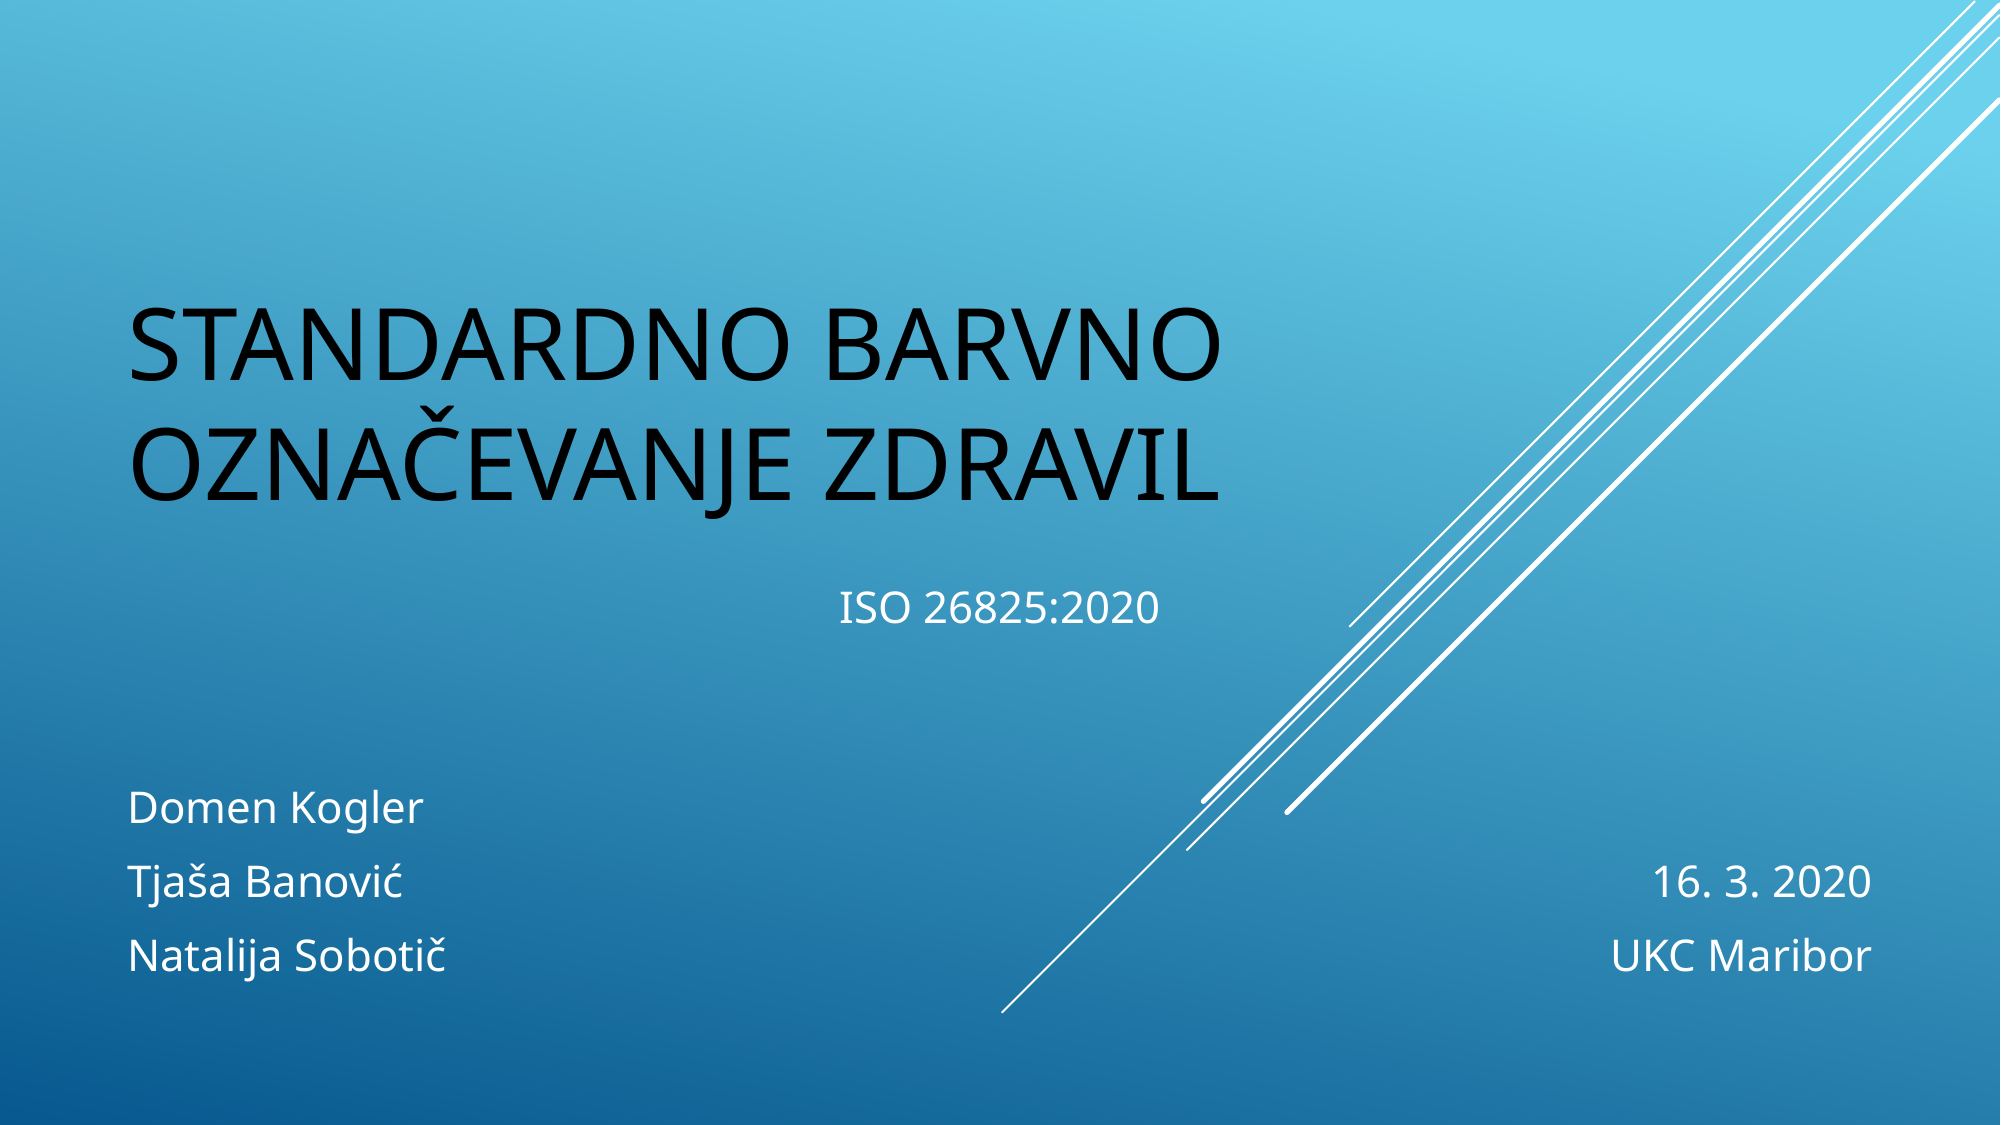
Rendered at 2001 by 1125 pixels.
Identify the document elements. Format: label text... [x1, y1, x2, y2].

text_box 16. 3. 2020 UKC Maribor [999, 772, 1888, 1013]
subtitle Domen Kogler Tjaša Banović Natalija Sobotič [112, 772, 999, 1013]
text_box ISO 26825:2020 [556, 571, 1444, 729]
title Standardno barvno označevanje zdravil [112, 112, 1425, 529]
